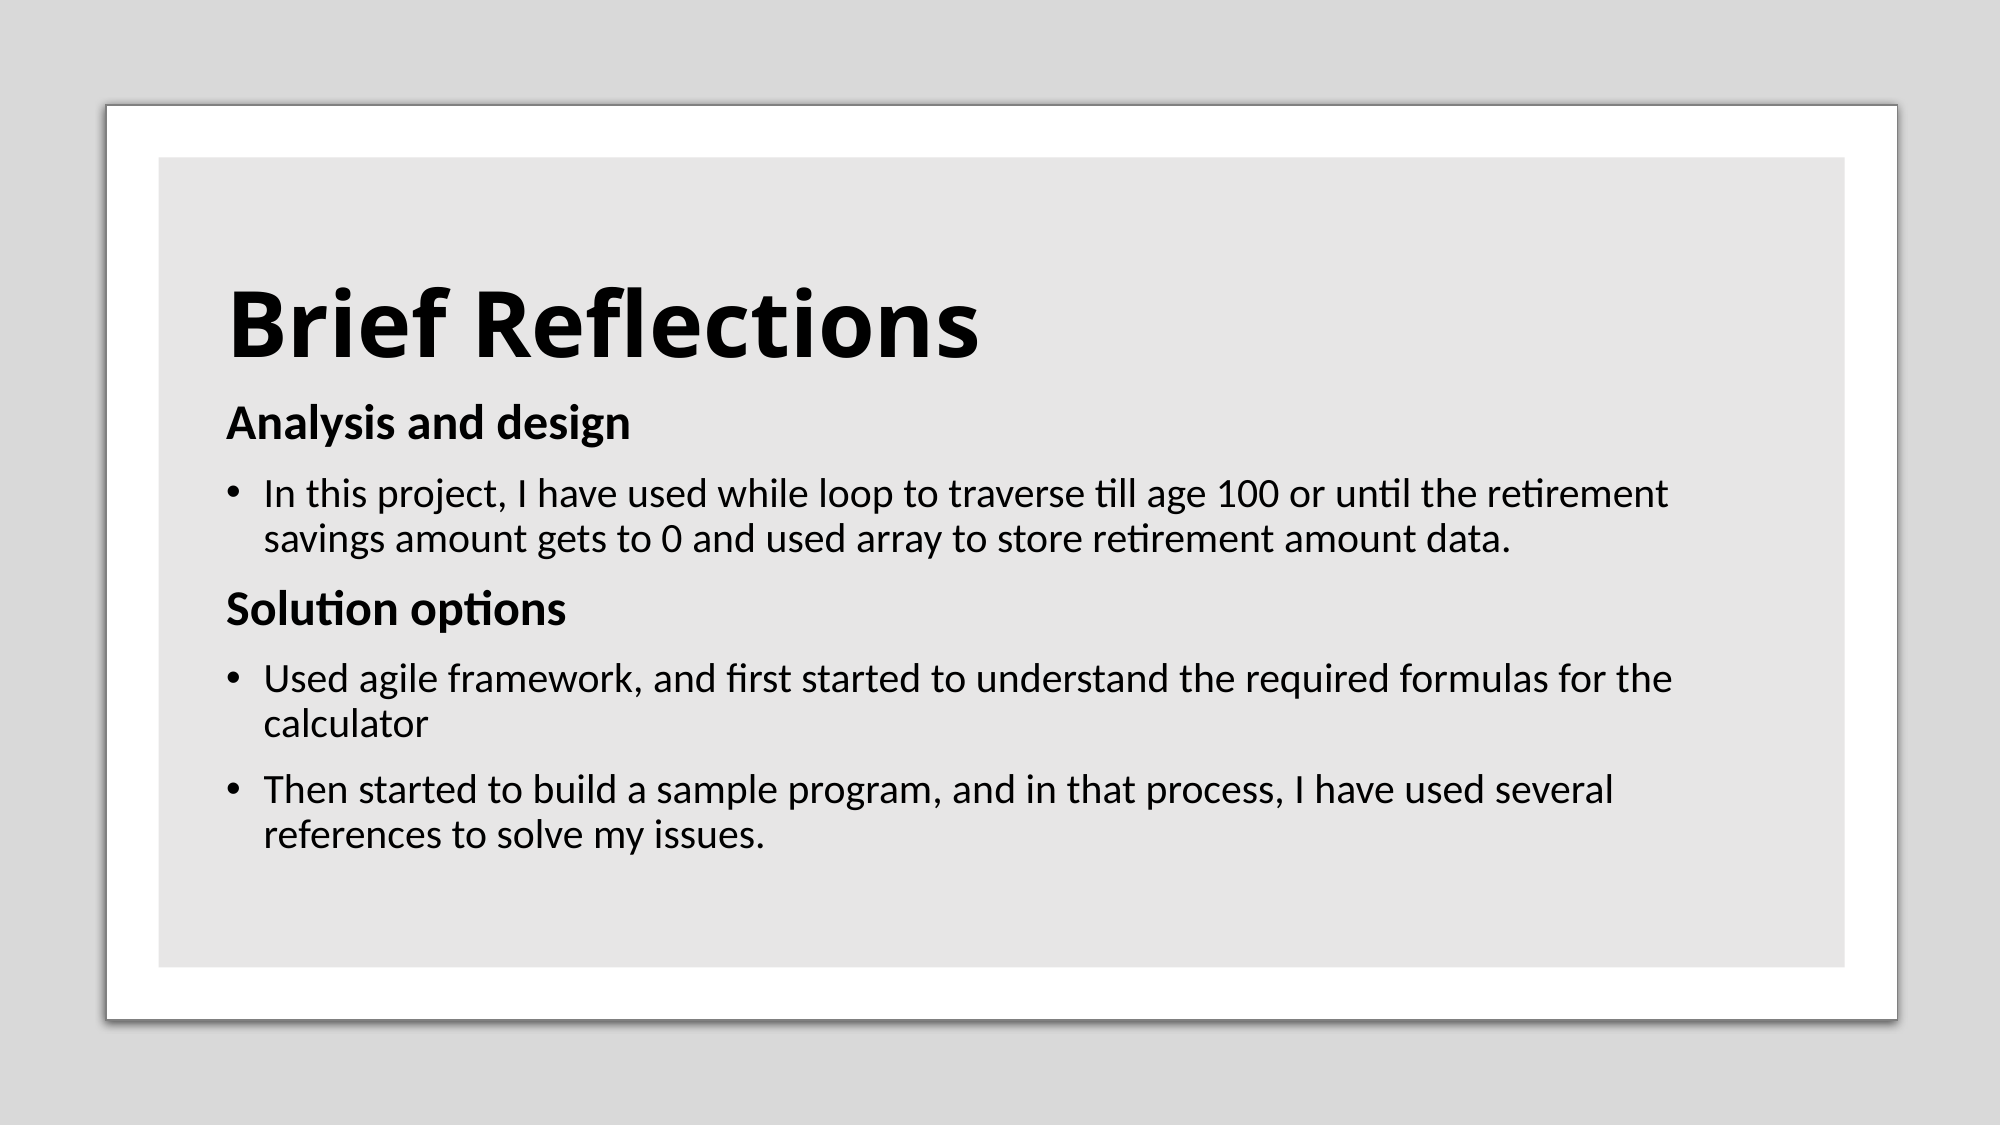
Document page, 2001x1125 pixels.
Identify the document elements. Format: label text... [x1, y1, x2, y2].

text_box [105, 104, 1898, 1021]
text_box [158, 156, 1846, 968]
text_box [0, 0, 2000, 1125]
list Analysis and design In this project, I have used while loop to traverse till age 100 or until the retirement savings amount gets to 0 and used array to store retirement amount data. Solution options Used agile framework, and first started to understand the required formulas for the calculator Then started to build a sample program, and in that process, I have used several references to solve my issues. [211, 388, 1793, 914]
title Brief Reflections [211, 210, 1793, 388]
